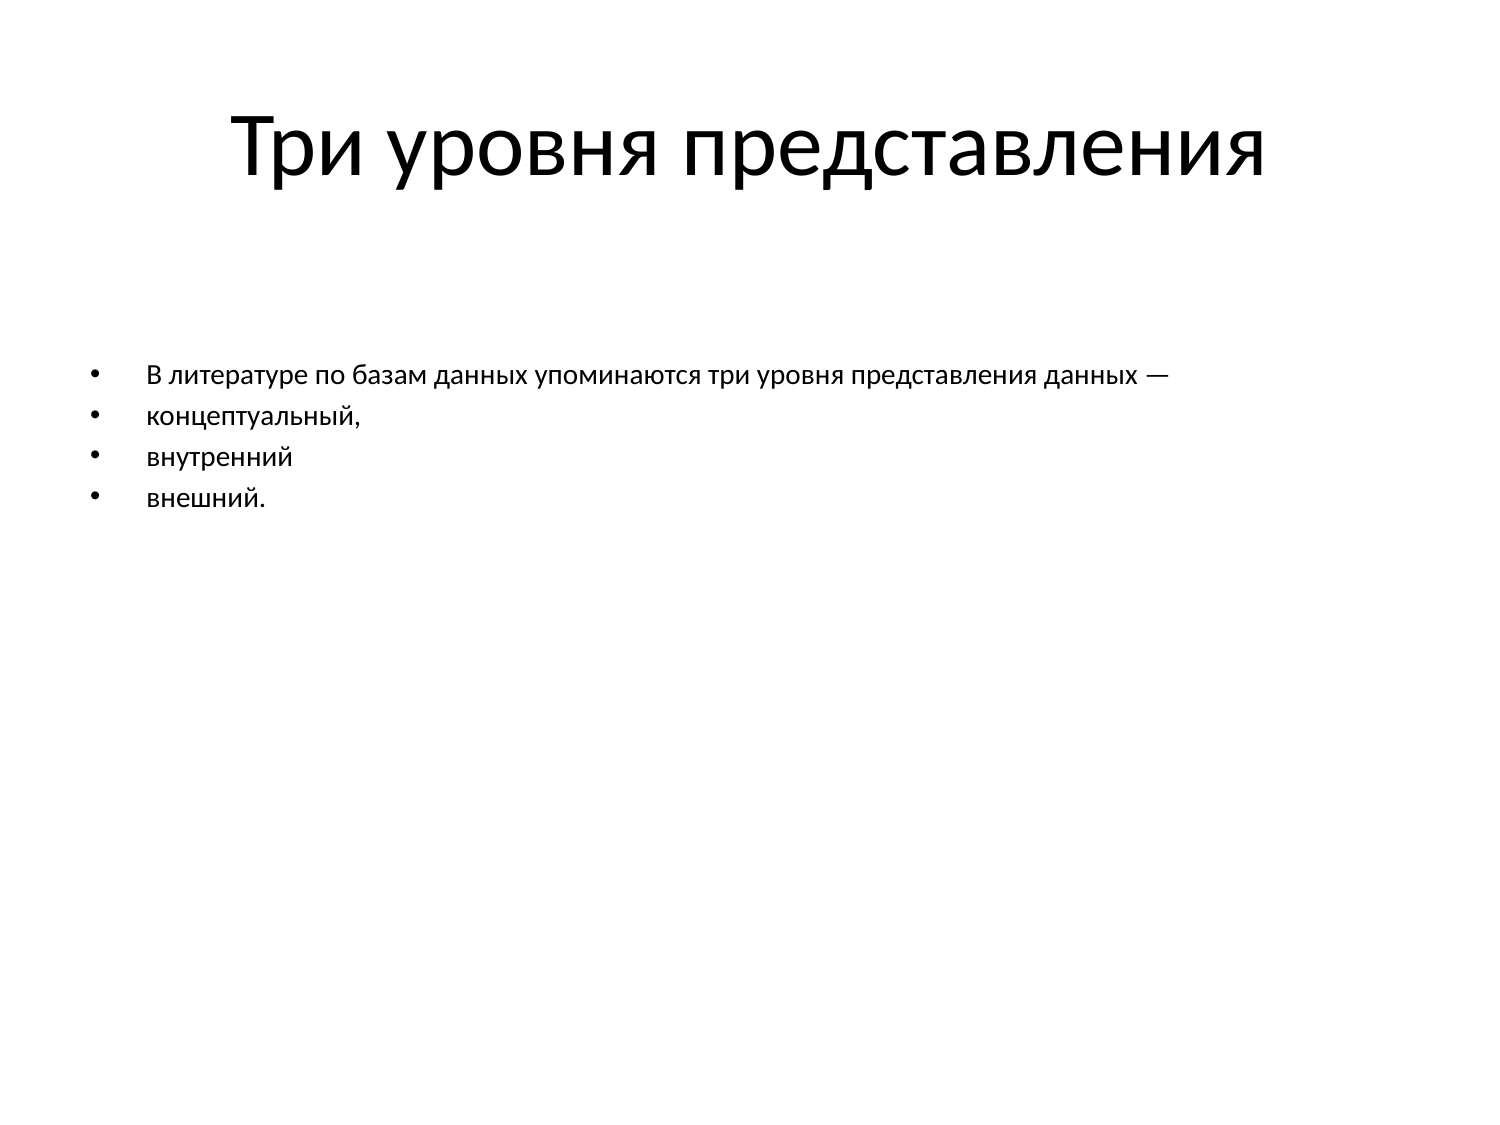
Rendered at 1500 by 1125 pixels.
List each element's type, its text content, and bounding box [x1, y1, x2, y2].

list В литературе по базам данных упоминаются три уровня представления данных — концептуальный, внутренний внешний. [75, 262, 1425, 1005]
title Три уровня представления [75, 45, 1425, 233]
